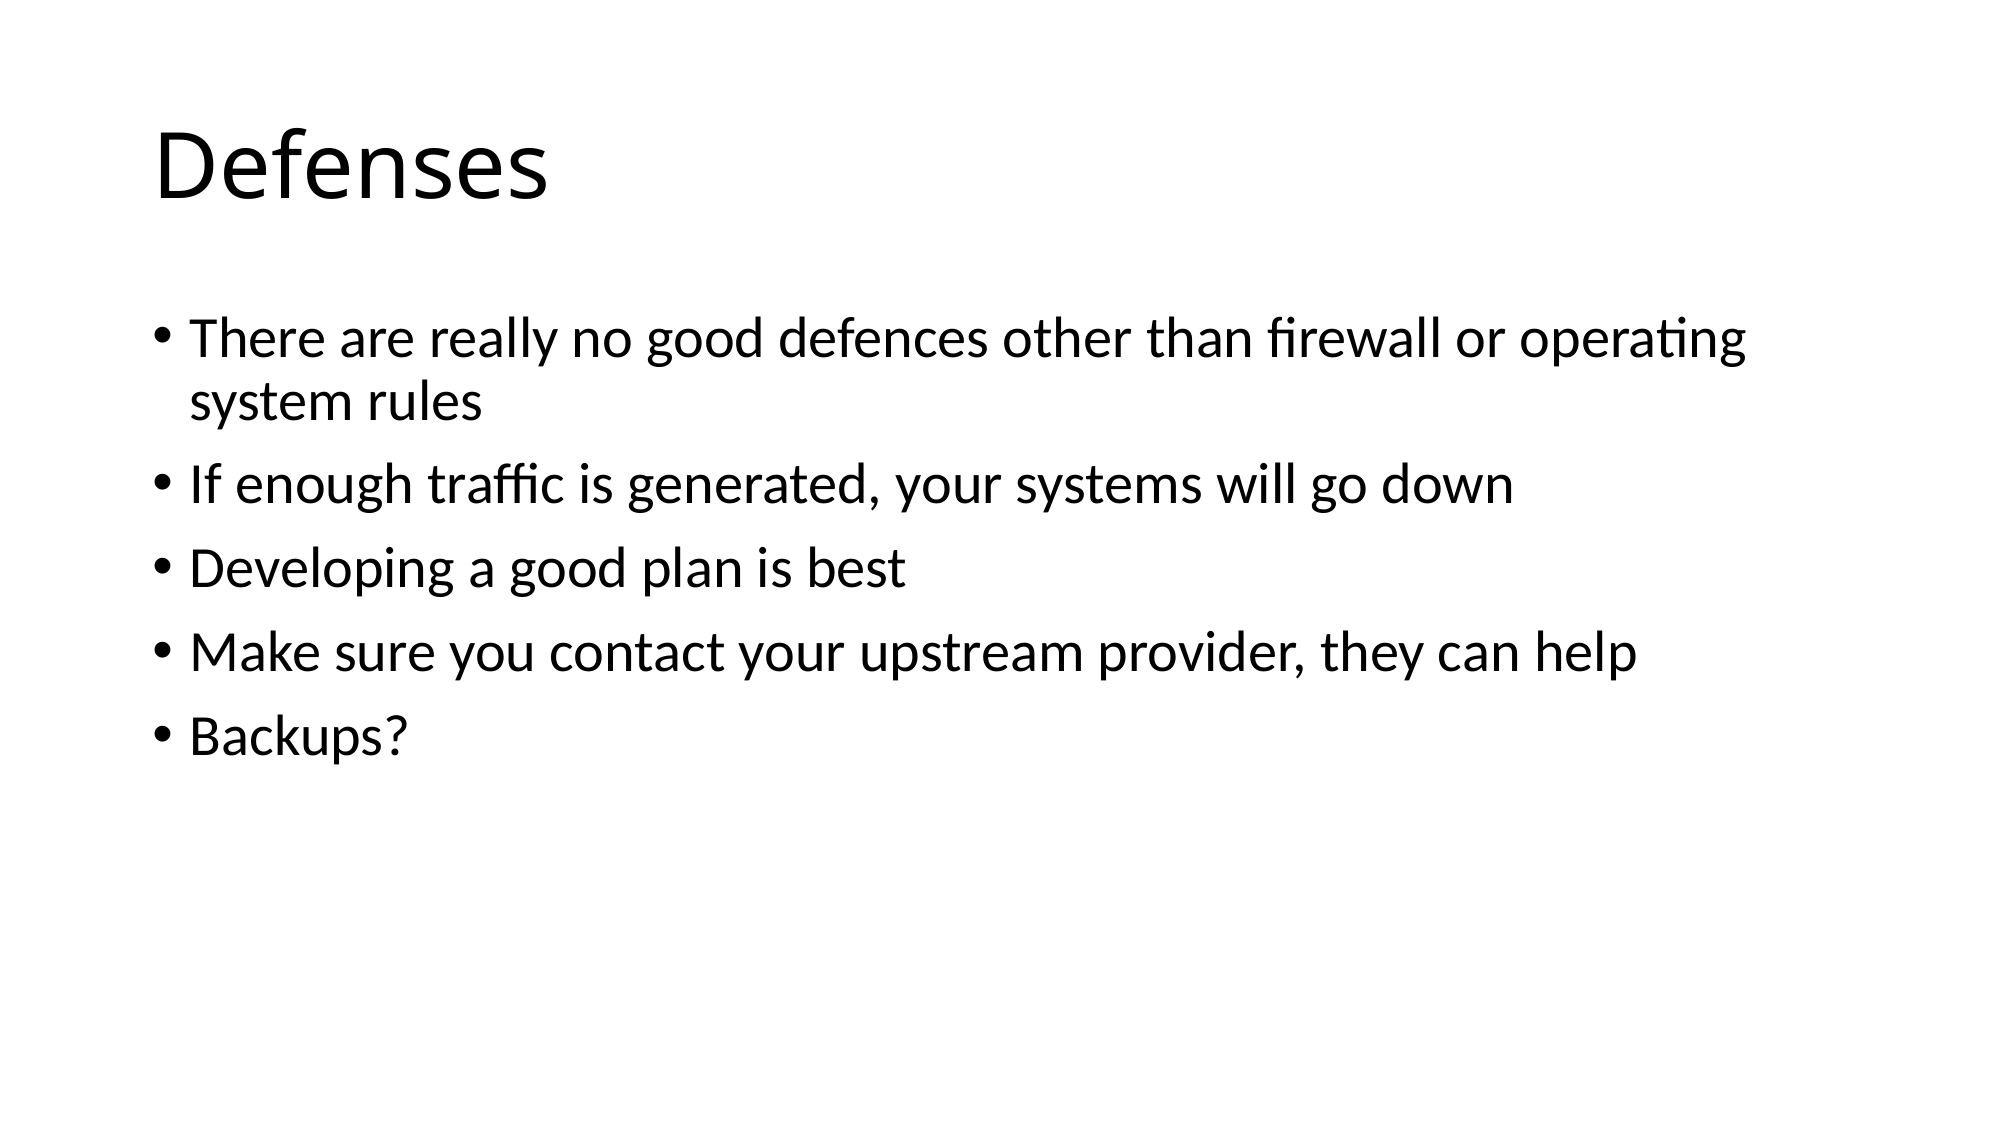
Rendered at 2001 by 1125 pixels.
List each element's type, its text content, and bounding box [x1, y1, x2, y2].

title Defenses [137, 59, 1863, 278]
list There are really no good defences other than firewall or operating system rules If enough traffic is generated, your systems will go down Developing a good plan is best Make sure you contact your upstream provider, they can help Backups? [137, 299, 1863, 1014]
